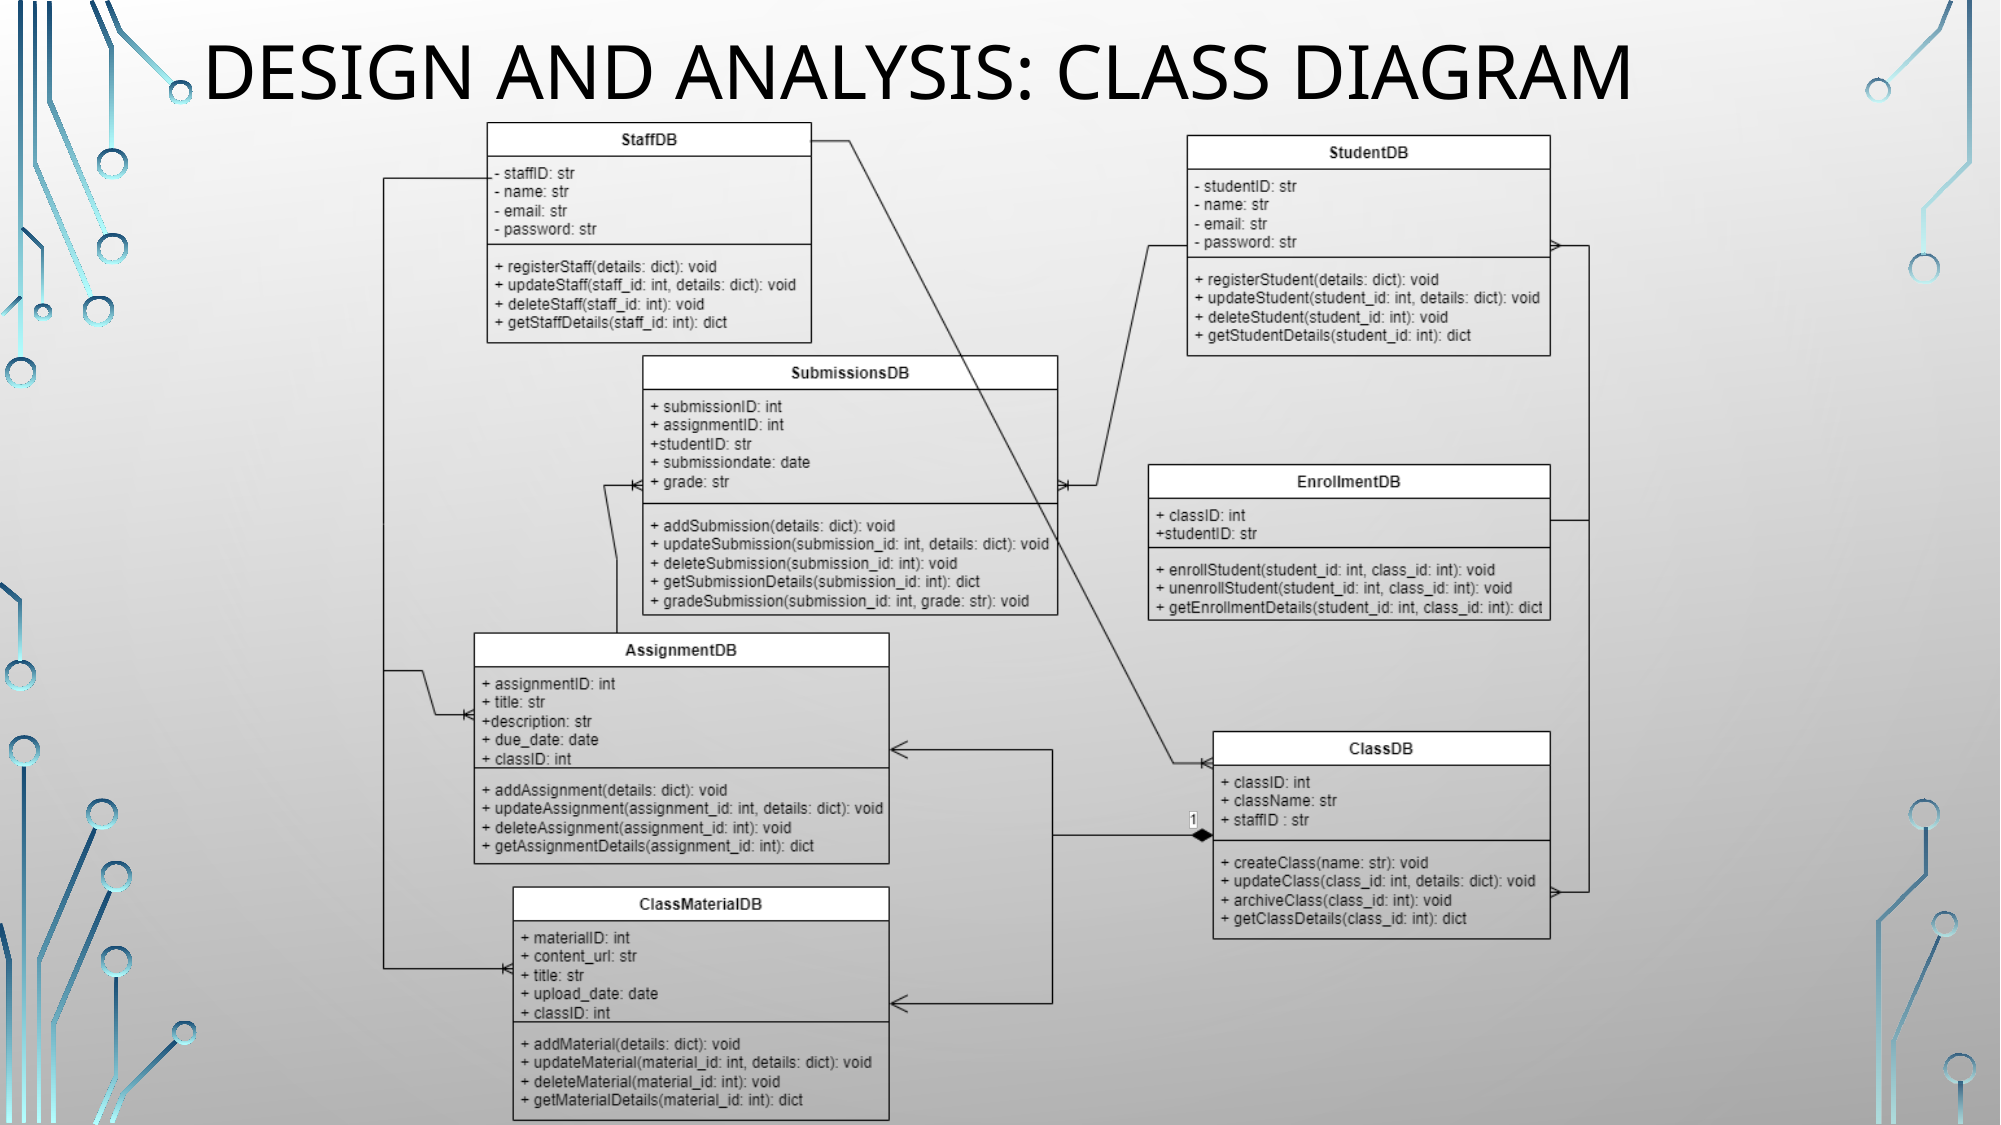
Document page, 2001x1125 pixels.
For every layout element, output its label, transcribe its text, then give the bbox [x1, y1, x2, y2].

list [187, 98, 1813, 862]
picture [374, 122, 1625, 1125]
title DESIGN AND ANALYSIS: Class Diagram [187, 25, 1813, 98]
